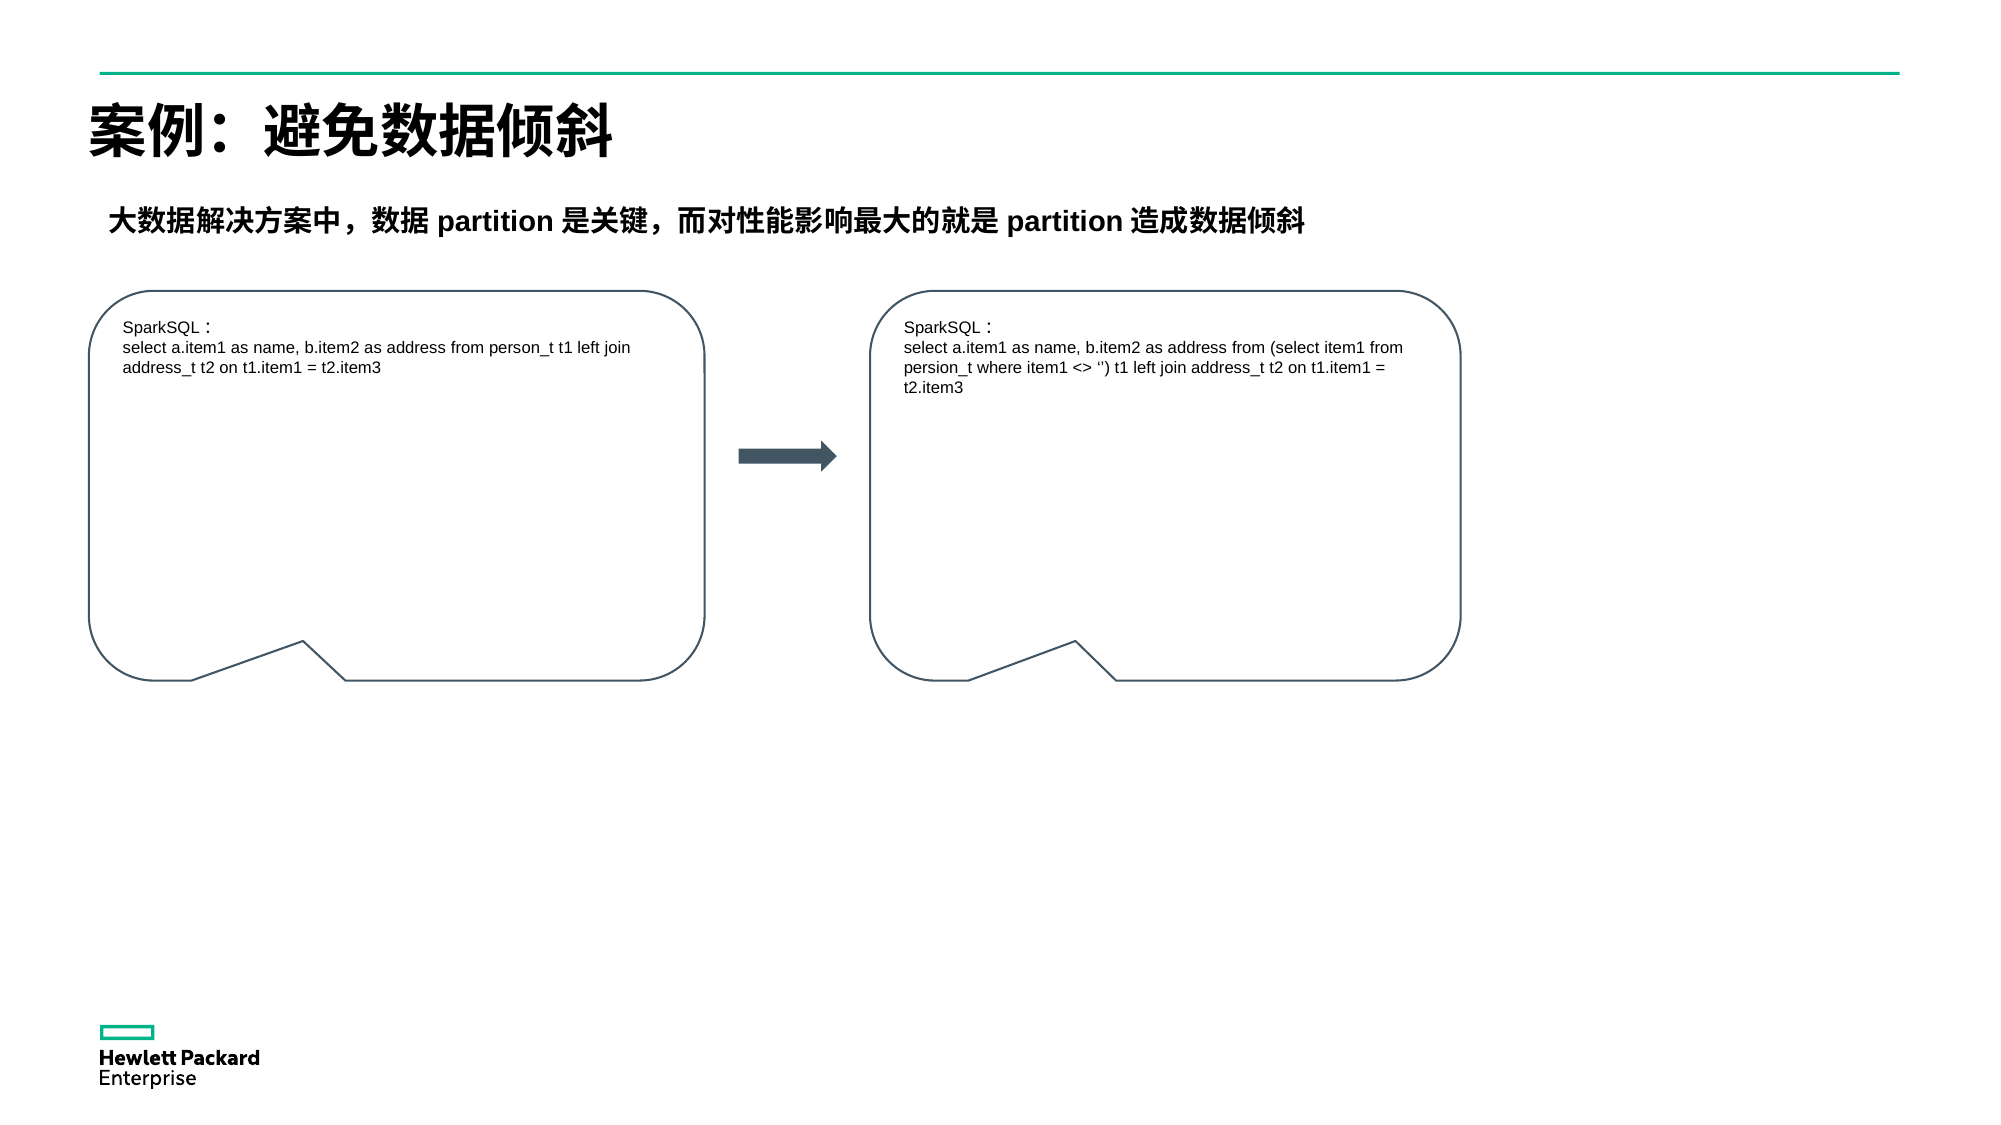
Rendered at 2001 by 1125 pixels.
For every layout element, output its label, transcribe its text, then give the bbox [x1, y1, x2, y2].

text_box SparkSQL： select a.item1 as name, b.item2 as address from person_t t1 left join address_t t2 on t1.item1 = t2.item3 [87, 289, 706, 682]
text_box SparkSQL： select a.item1 as name, b.item2 as address from (select item1 from persion_t where item1 <> ‘’) t1 left join address_t t2 on t1.item1 = t2.item3 [869, 289, 1462, 682]
text_box 大数据解决方案中，数据partition是关键，而对性能影响最大的就是partition造成数据倾斜 [87, 171, 1542, 269]
text_box 案例：避免数据倾斜 [88, 101, 806, 173]
text_box [739, 441, 837, 471]
